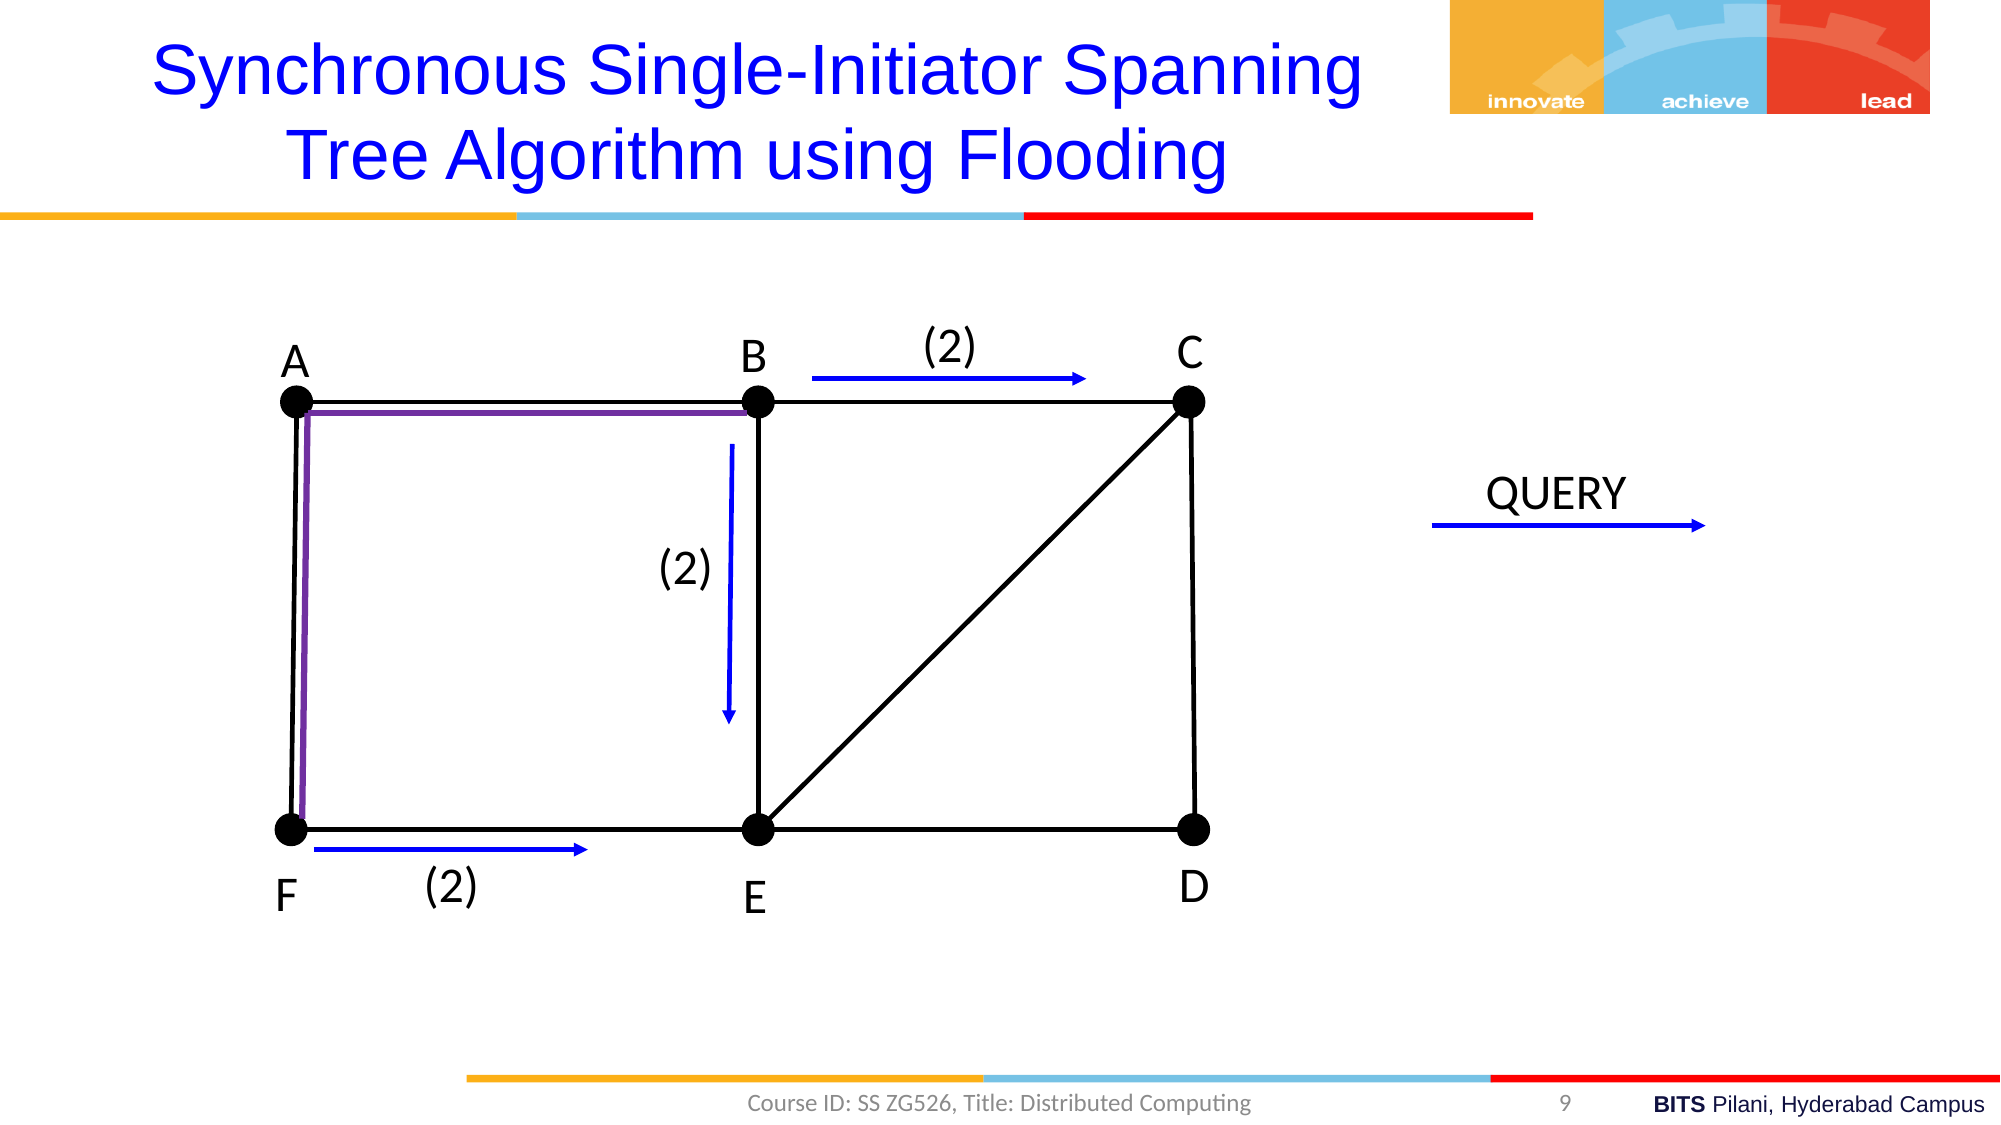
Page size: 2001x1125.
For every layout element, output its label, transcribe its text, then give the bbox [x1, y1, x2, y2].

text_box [260, 305, 1706, 932]
slide_number 9 [1383, 1071, 1587, 1125]
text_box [302, 412, 308, 819]
picture [1449, 0, 1930, 114]
footer Course ID: SS ZG526, Title: Distributed Computing [662, 1071, 1338, 1125]
list Synchronous Single-Initiator Spanning Tree Algorithm using Flooding [66, 14, 1450, 203]
